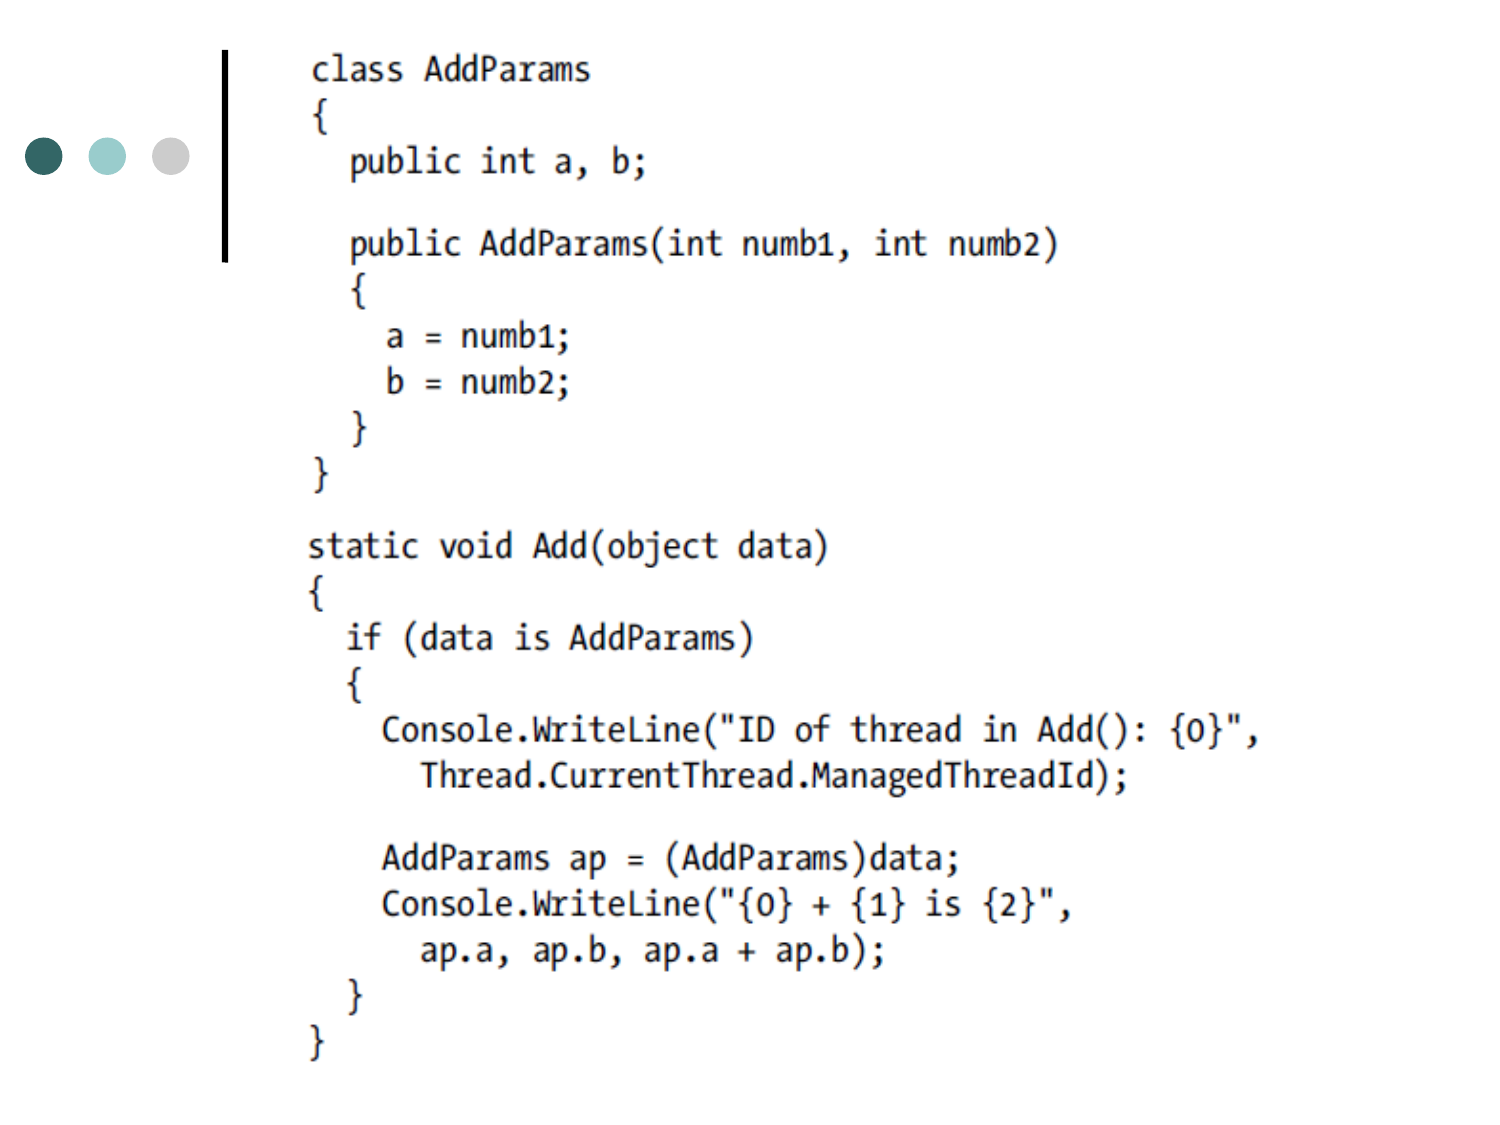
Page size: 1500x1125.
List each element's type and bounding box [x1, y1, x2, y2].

picture [300, 524, 1288, 1075]
picture [285, 49, 1088, 511]
